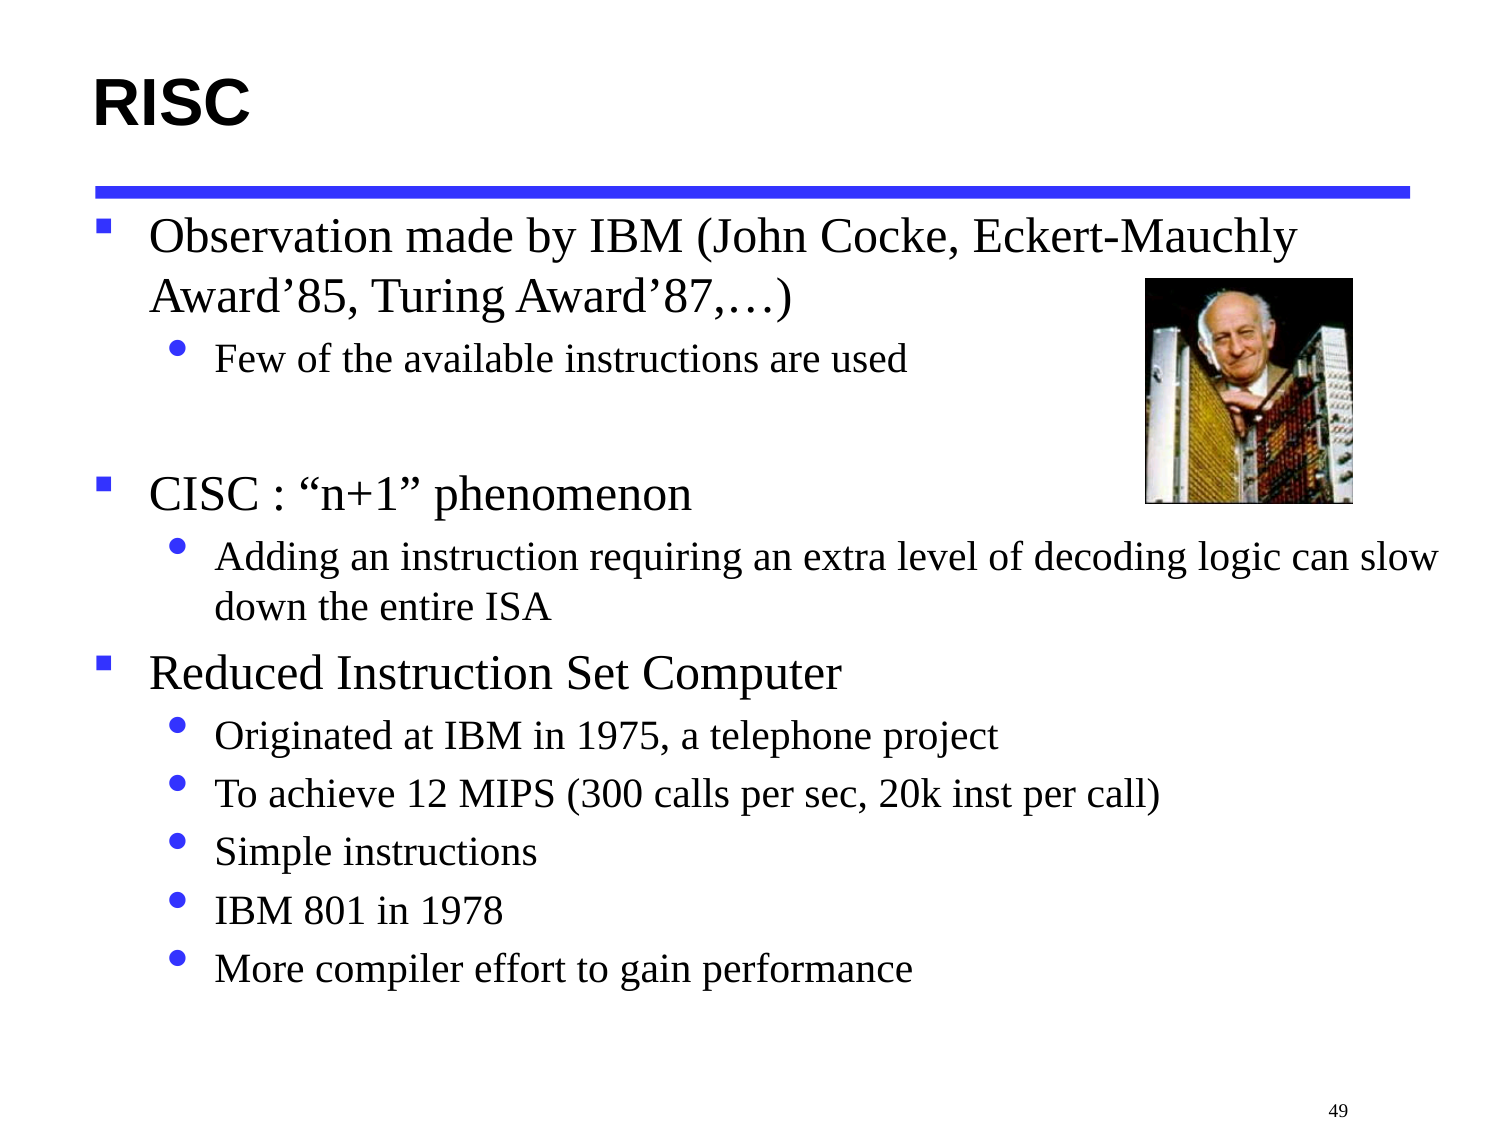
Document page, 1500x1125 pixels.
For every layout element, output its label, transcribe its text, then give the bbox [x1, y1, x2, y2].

slide_number 49 [1185, 1068, 1500, 1125]
list Observation made by IBM (John Cocke, Eckert-Mauchly Award’85, Turing Award’87,…) Few of the available instructions are used CISC : “n+1” phenomenon Adding an instruction requiring an extra level of decoding logic can slow down the entire ISA Reduced Instruction Set Computer Originated at IBM in 1975, a telephone project To achieve 12 MIPS (300 calls per sec, 20k inst per call) Simple instructions IBM 801 in 1978 More compiler effort to gain performance [77, 195, 1483, 1087]
picture [1145, 278, 1353, 504]
title RISC [77, 15, 1353, 183]
